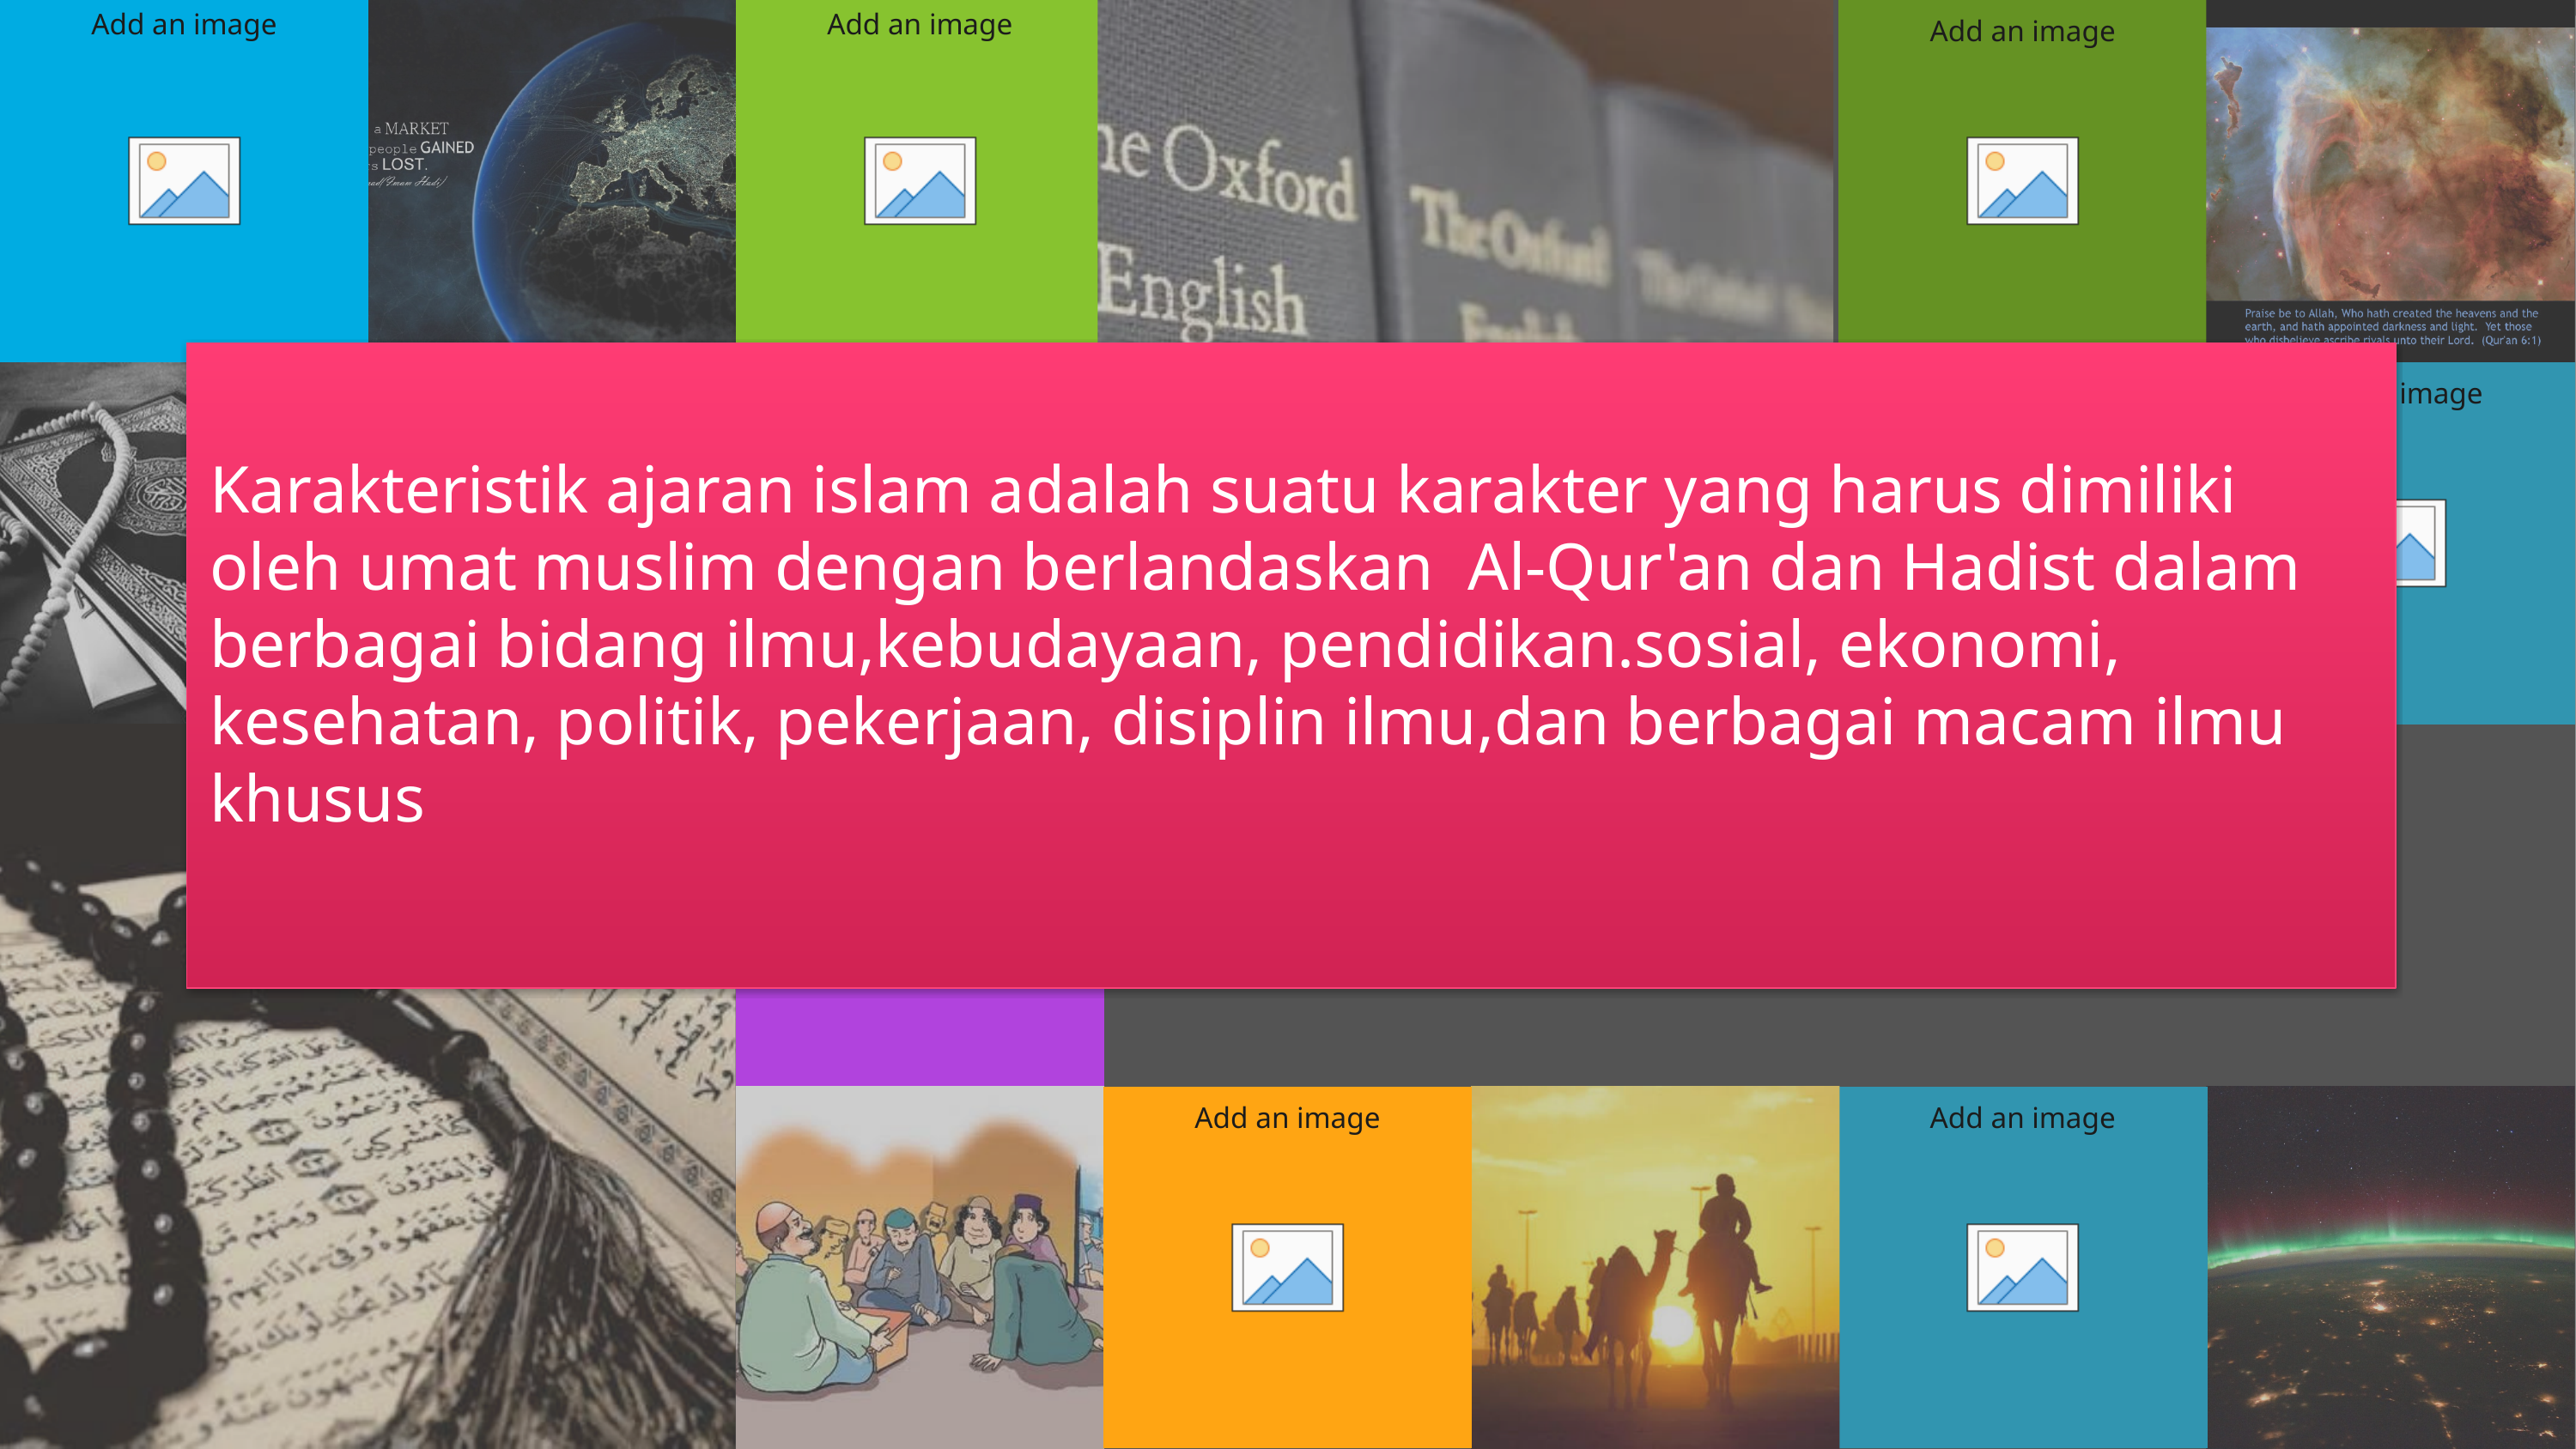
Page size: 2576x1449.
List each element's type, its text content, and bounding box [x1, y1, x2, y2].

picture [264, 23, 275, 30]
picture [94, 24, 106, 28]
picture [1838, 0, 2575, 724]
picture [129, 137, 240, 224]
title Karakteristik ajaran islam adalah suatu karakter yang harus dimiliki oleh umat muslim dengan berlandaskan Al-Qur'an dan Hadist dalam berbagai bidang ilmu,kebudayaan, pendidikan.sosial, ekonomi, kesehatan, politik, pekerjaan, disiplin ilmu,dan berbagai macam ilmu khusus [1109, 731, 2397, 989]
picture [0, 0, 2575, 1449]
